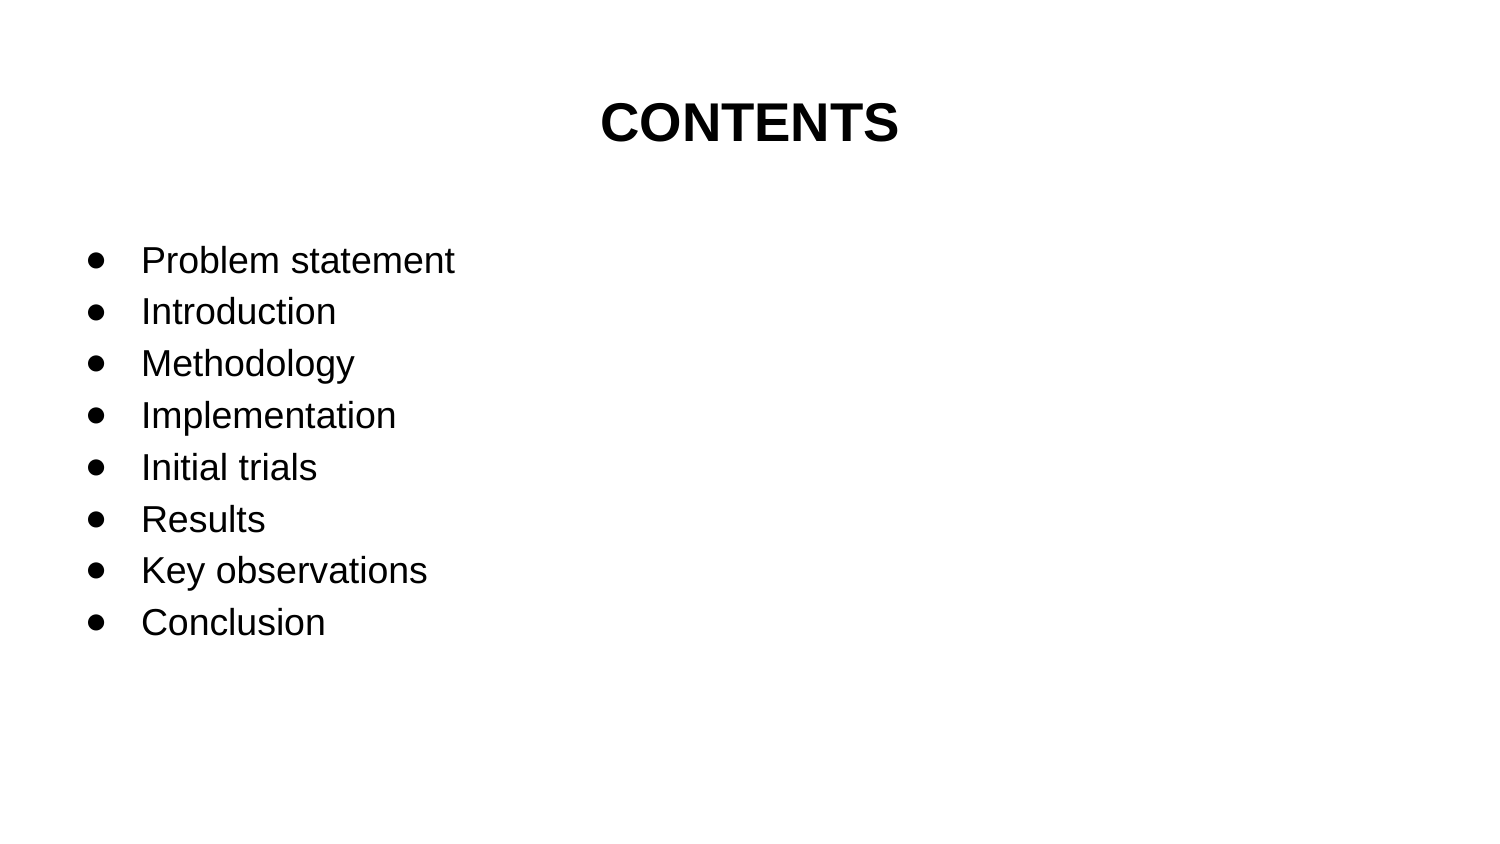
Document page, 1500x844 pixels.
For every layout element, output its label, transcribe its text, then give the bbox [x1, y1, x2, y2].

title CONTENTS [51, 72, 1449, 167]
list Problem statement Introduction Methodology Implementation Initial trials Results Key observations Conclusion [51, 214, 1449, 775]
